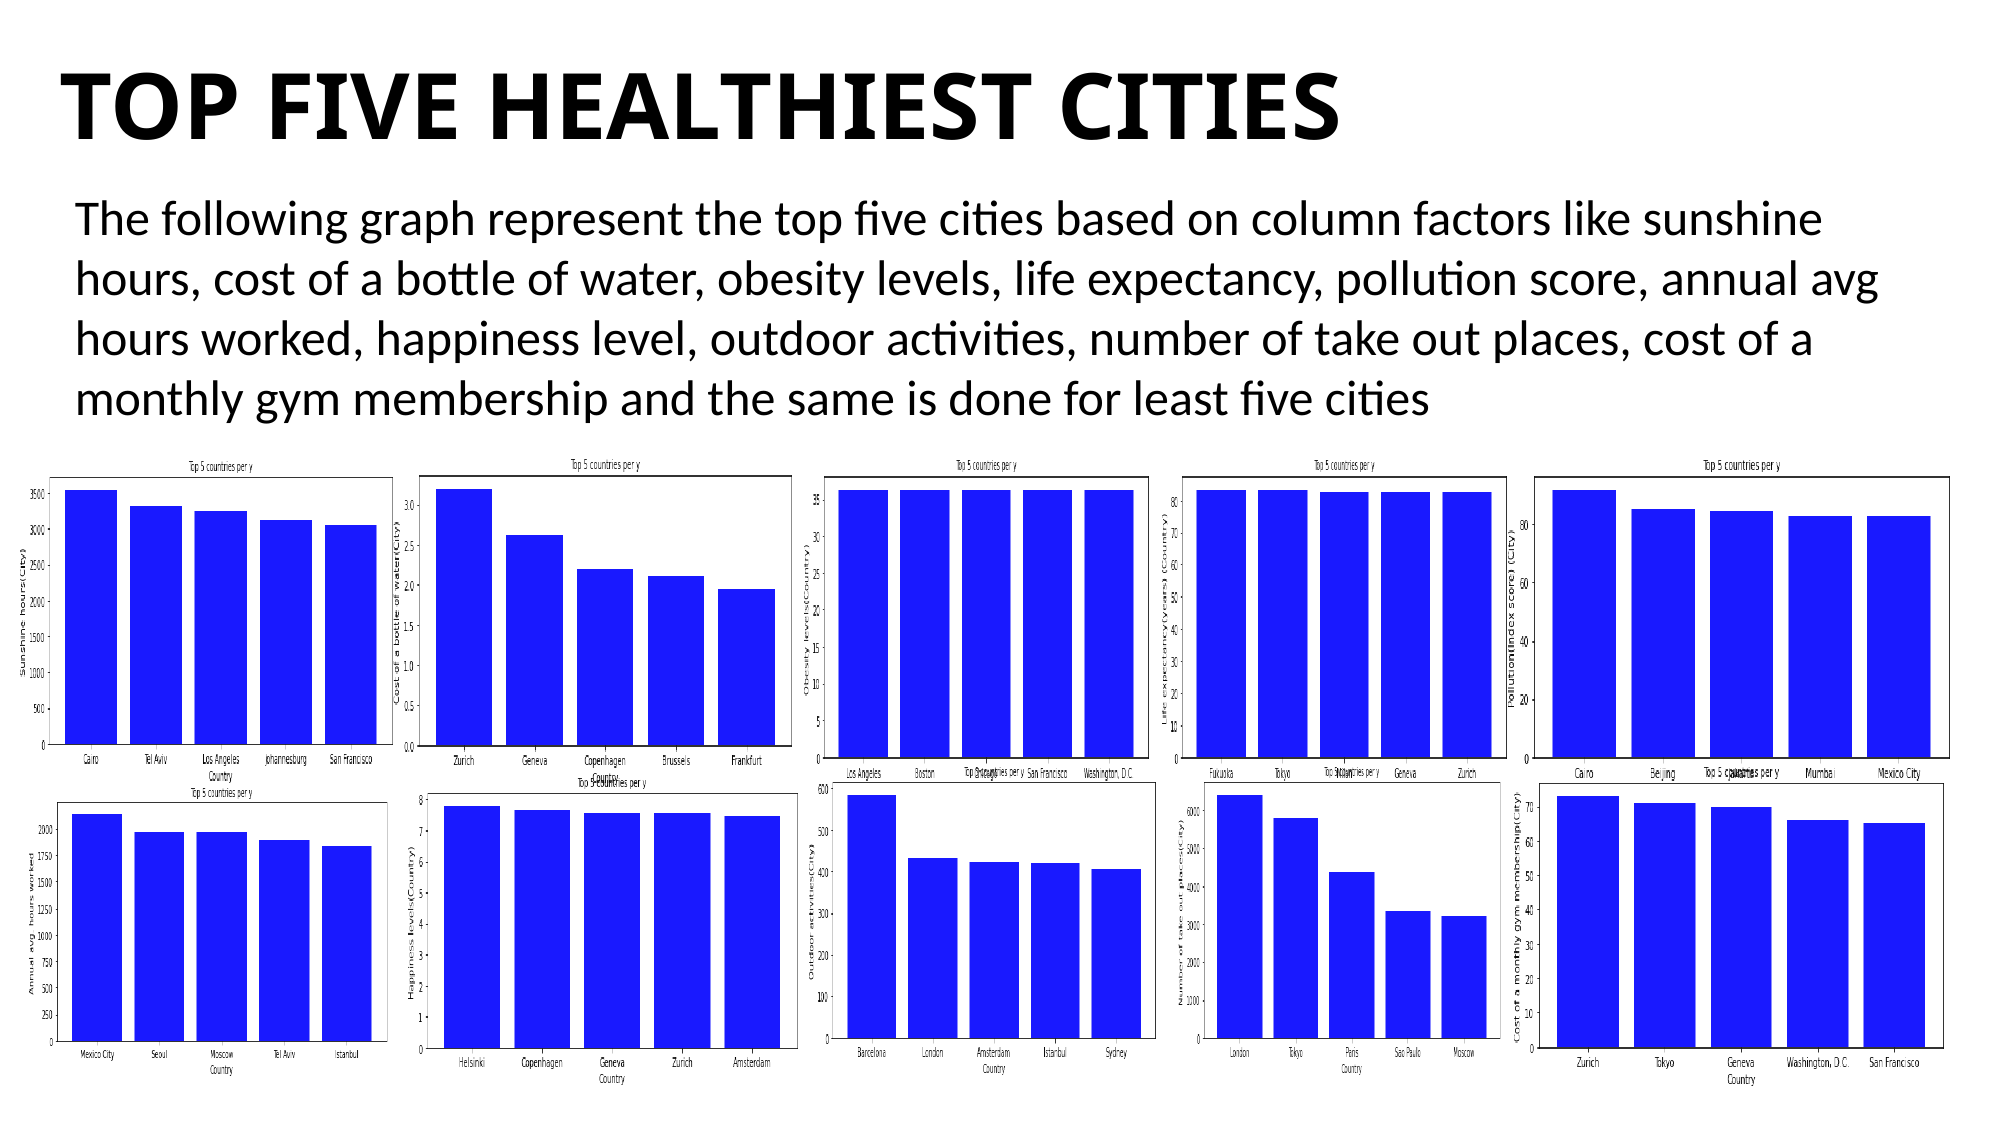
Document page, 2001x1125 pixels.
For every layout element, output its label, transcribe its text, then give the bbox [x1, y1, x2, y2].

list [16, 453, 389, 792]
picture [25, 451, 1954, 1094]
title TOP FIVE HEALTHIEST CITIES [44, 24, 1751, 195]
text_box The following graph represent the top five cities based on column factors like sunshine hours, cost of a bottle of water, obesity levels, life expectancy, pollution score, annual avg hours worked, happiness level, outdoor activities, number of take out places, cost of a monthly gym membership and the same is done for least five cities [59, 178, 1941, 433]
